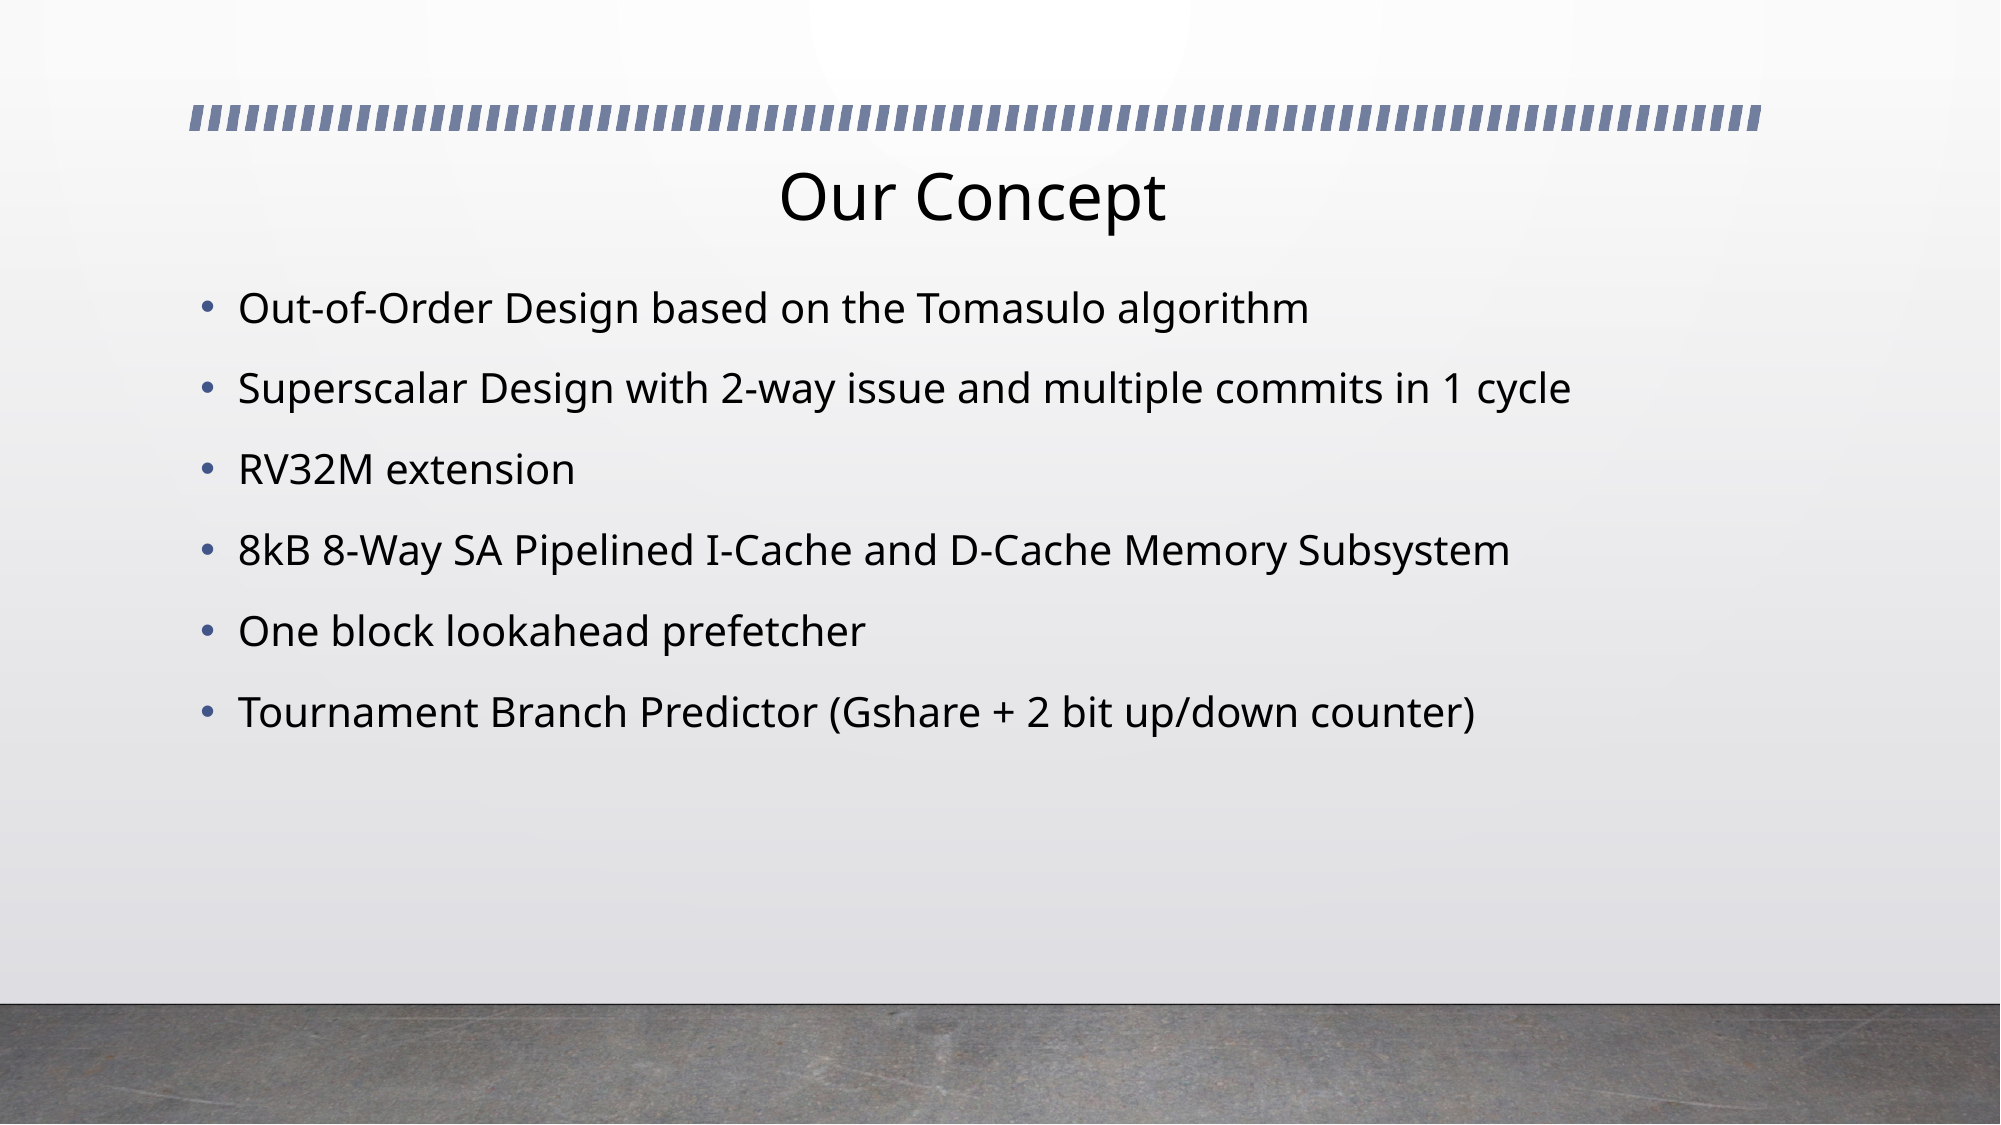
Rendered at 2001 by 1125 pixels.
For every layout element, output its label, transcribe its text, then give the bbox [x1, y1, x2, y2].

list Out-of-Order Design based on the Tomasulo algorithm Superscalar Design with 2-way issue and multiple commits in 1 cycle RV32M extension 8kB 8-Way SA Pipelined I-Cache and D-Cache Memory Subsystem One block lookahead prefetcher Tournament Branch Predictor (Gshare + 2 bit up/down counter) [185, 263, 1761, 897]
picture [0, 1004, 2000, 1124]
text_box Our Concept [185, 156, 1761, 242]
